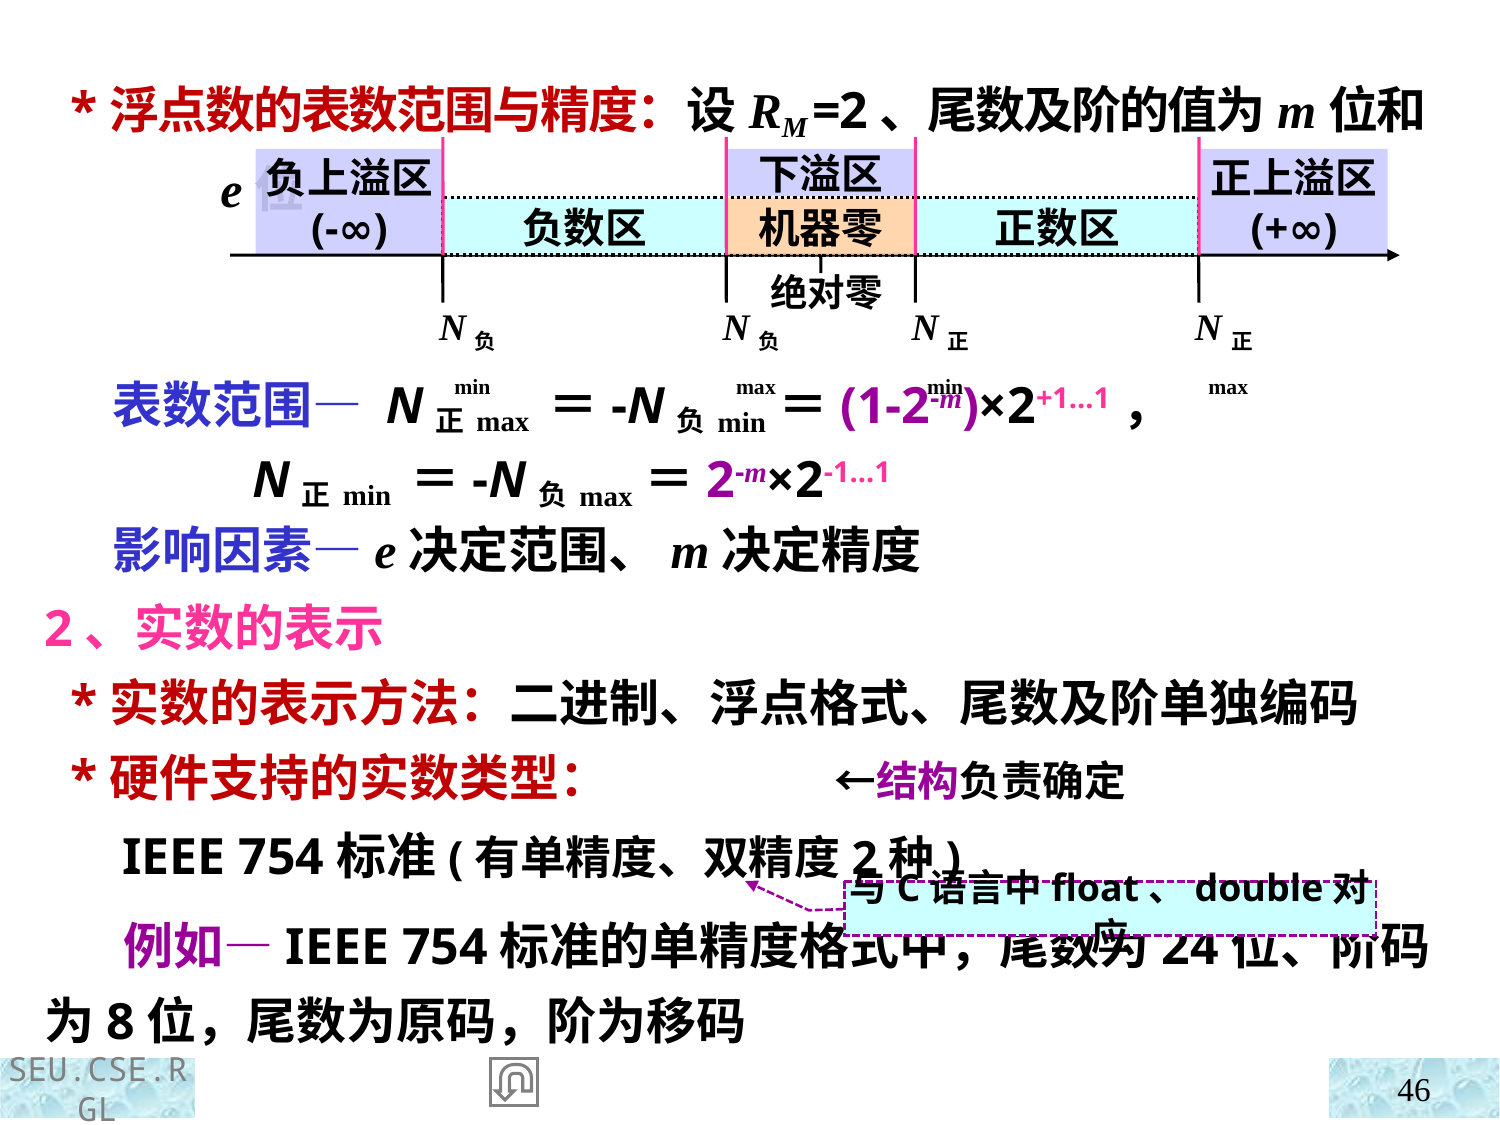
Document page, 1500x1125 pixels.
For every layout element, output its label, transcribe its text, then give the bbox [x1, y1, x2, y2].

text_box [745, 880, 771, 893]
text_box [229, 136, 1400, 362]
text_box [0, 1058, 195, 1118]
slide_number 46 [1328, 1058, 1500, 1118]
text_box 与C语言中float、double对应 [838, 881, 1377, 936]
text_box *浮点数的表数范围与精度：设RM =2、尾数及阶的值为m位和e位 [29, 54, 1471, 226]
text_box 影响因素—e决定范围、m决定精度 [29, 520, 1471, 574]
text_box IEEE 754标准(有单精度、双精度2种) [29, 814, 1471, 891]
text_box 表数范围— N正max ＝-N负min＝(1-2-m)×2+1…1， N正min ＝-N负max＝2-m×2-1…1 [29, 349, 1483, 520]
text_box [490, 1058, 538, 1106]
text_box 例如—IEEE 754标准的单精度格式中，尾数为24位、阶码为8位，尾数为原码，阶为移码 [29, 891, 1471, 1057]
text_box 2、实数的表示 *实数的表示方法：二进制、浮点格式、尾数及阶单独编码 *硬件支持的实数类型： ←结构负责确定 [29, 574, 1471, 814]
